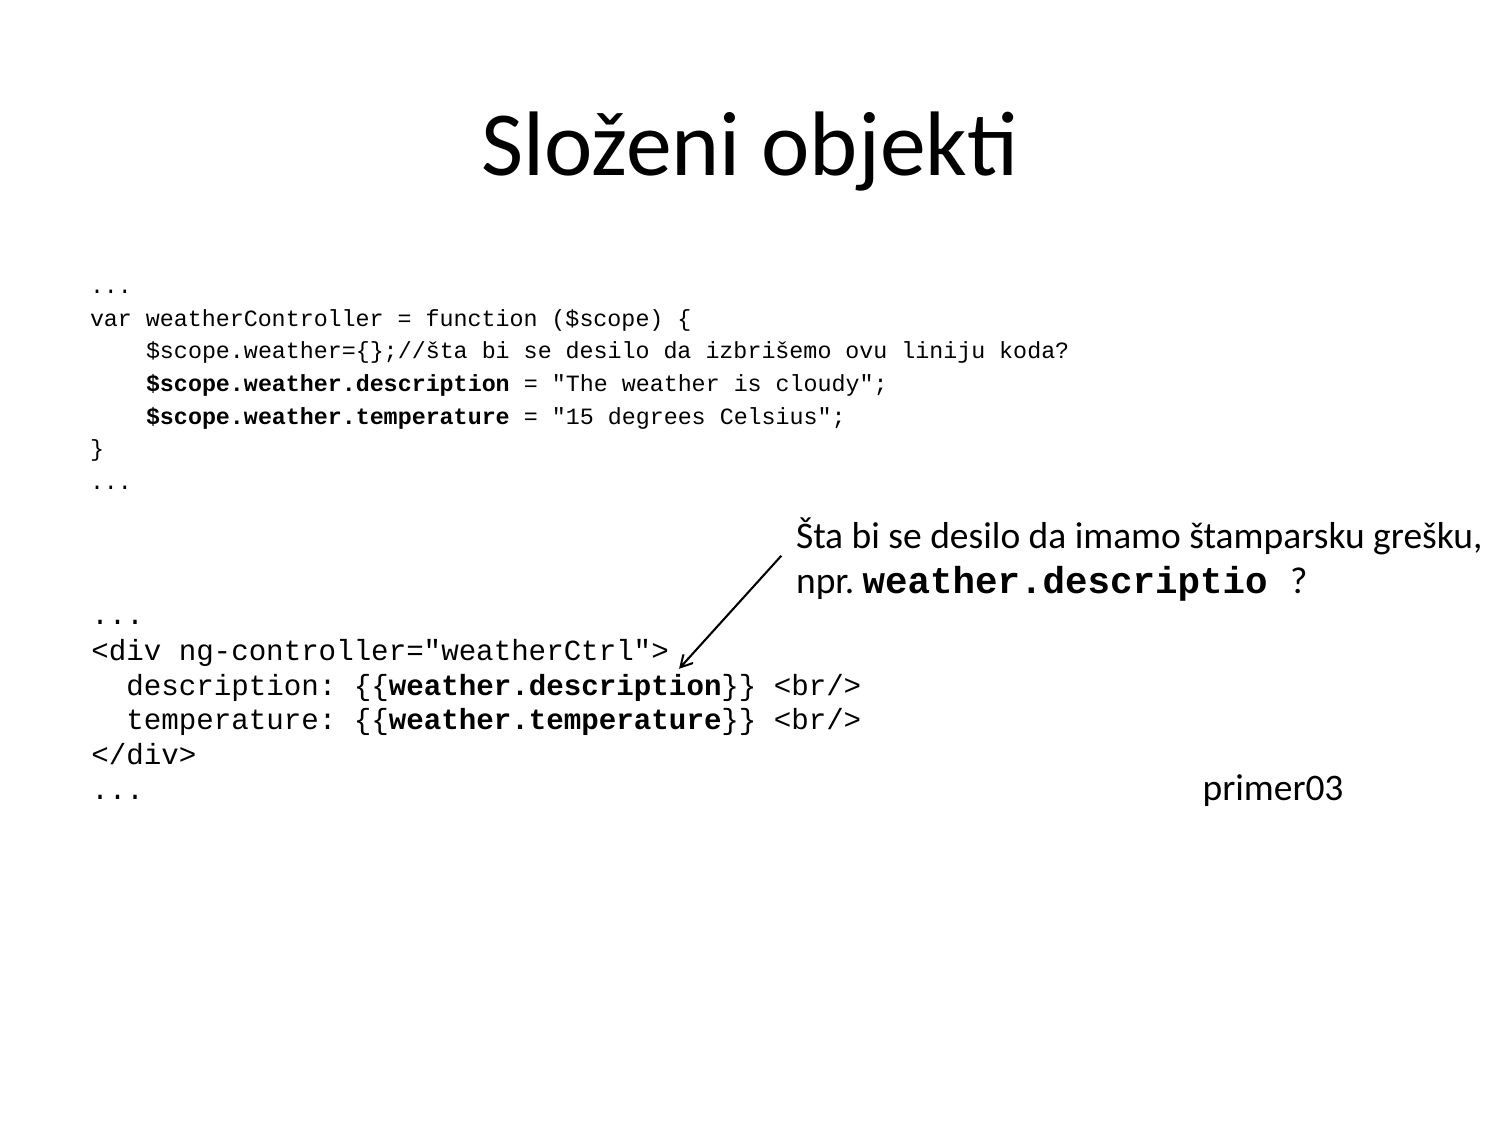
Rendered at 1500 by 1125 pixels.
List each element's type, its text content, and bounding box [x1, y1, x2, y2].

list ... var weatherController = function ($scope) { $scope.weather={};//šta bi se desilo da izbrišemo ovu liniju koda? $scope.weather.description = "The weather is cloudy"; $scope.weather.temperature = "15 degrees Celsius"; } ... [75, 262, 1425, 504]
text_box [678, 556, 769, 670]
text_box primer03 [1188, 755, 1359, 816]
title Složeni objekti [75, 45, 1425, 233]
text_box ... <div ng-controller="weatherCtrl"> description: {{weather.description}} <br/> temperature: {{weather.temperature}} <br/> </div> ... [76, 588, 1140, 813]
text_box Šta bi se desilo da imamo štamparsku grešku, npr. weather.descriptio ? [781, 503, 1499, 609]
